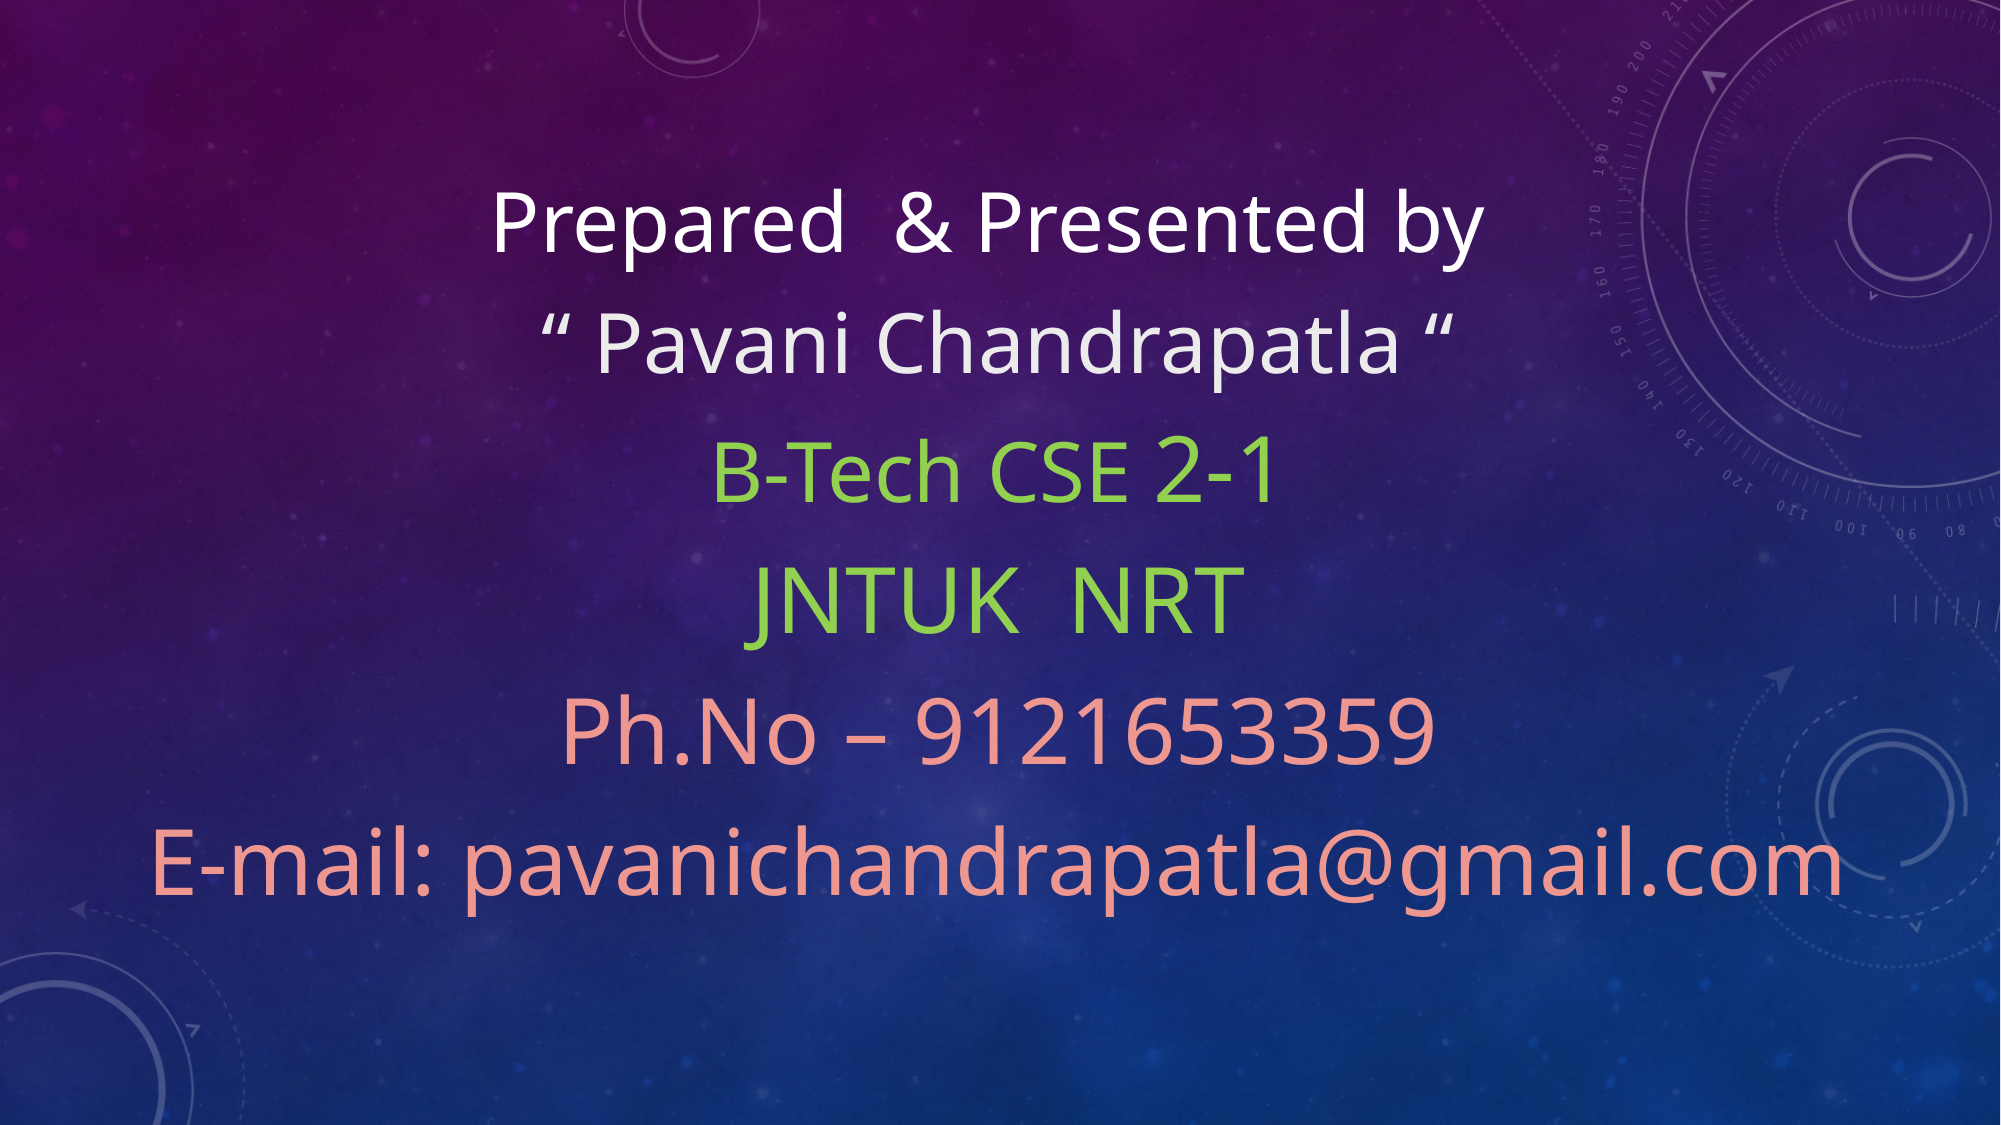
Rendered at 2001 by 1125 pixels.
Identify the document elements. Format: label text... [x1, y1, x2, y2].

picture [0, 0, 2001, 1125]
list Prepared & Presented by “ Pavani Chandrapatla “ B-Tech CSE 2-1 JNTUK NRT Ph.No – 9121653359 E-mail: pavanichandrapatla@gmail.com [0, 0, 1998, 1083]
